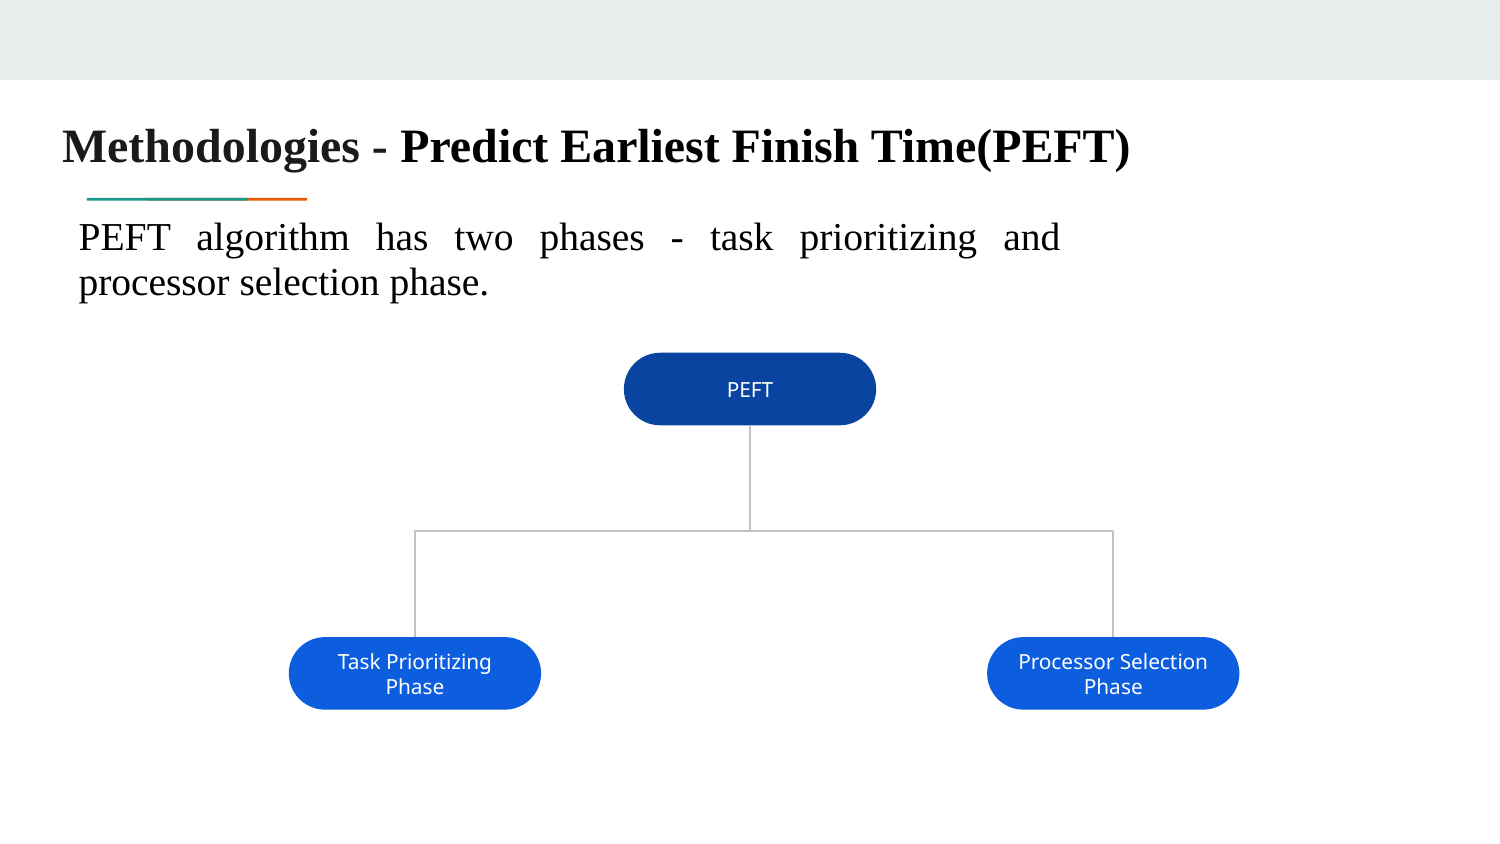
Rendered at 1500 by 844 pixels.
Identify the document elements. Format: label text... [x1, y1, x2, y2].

text_box Task Prioritizing Phase [288, 637, 519, 710]
list PEFT algorithm has two phases - task prioritizing and processor selection phase. [63, 199, 1077, 341]
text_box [825, 349, 1038, 714]
text_box PEFT [636, 352, 821, 426]
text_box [476, 363, 689, 699]
text_box Processor Selection Phase [1042, 637, 1240, 710]
title Methodologies - Predict Earliest Finish Time(PEFT) [47, 99, 1467, 188]
